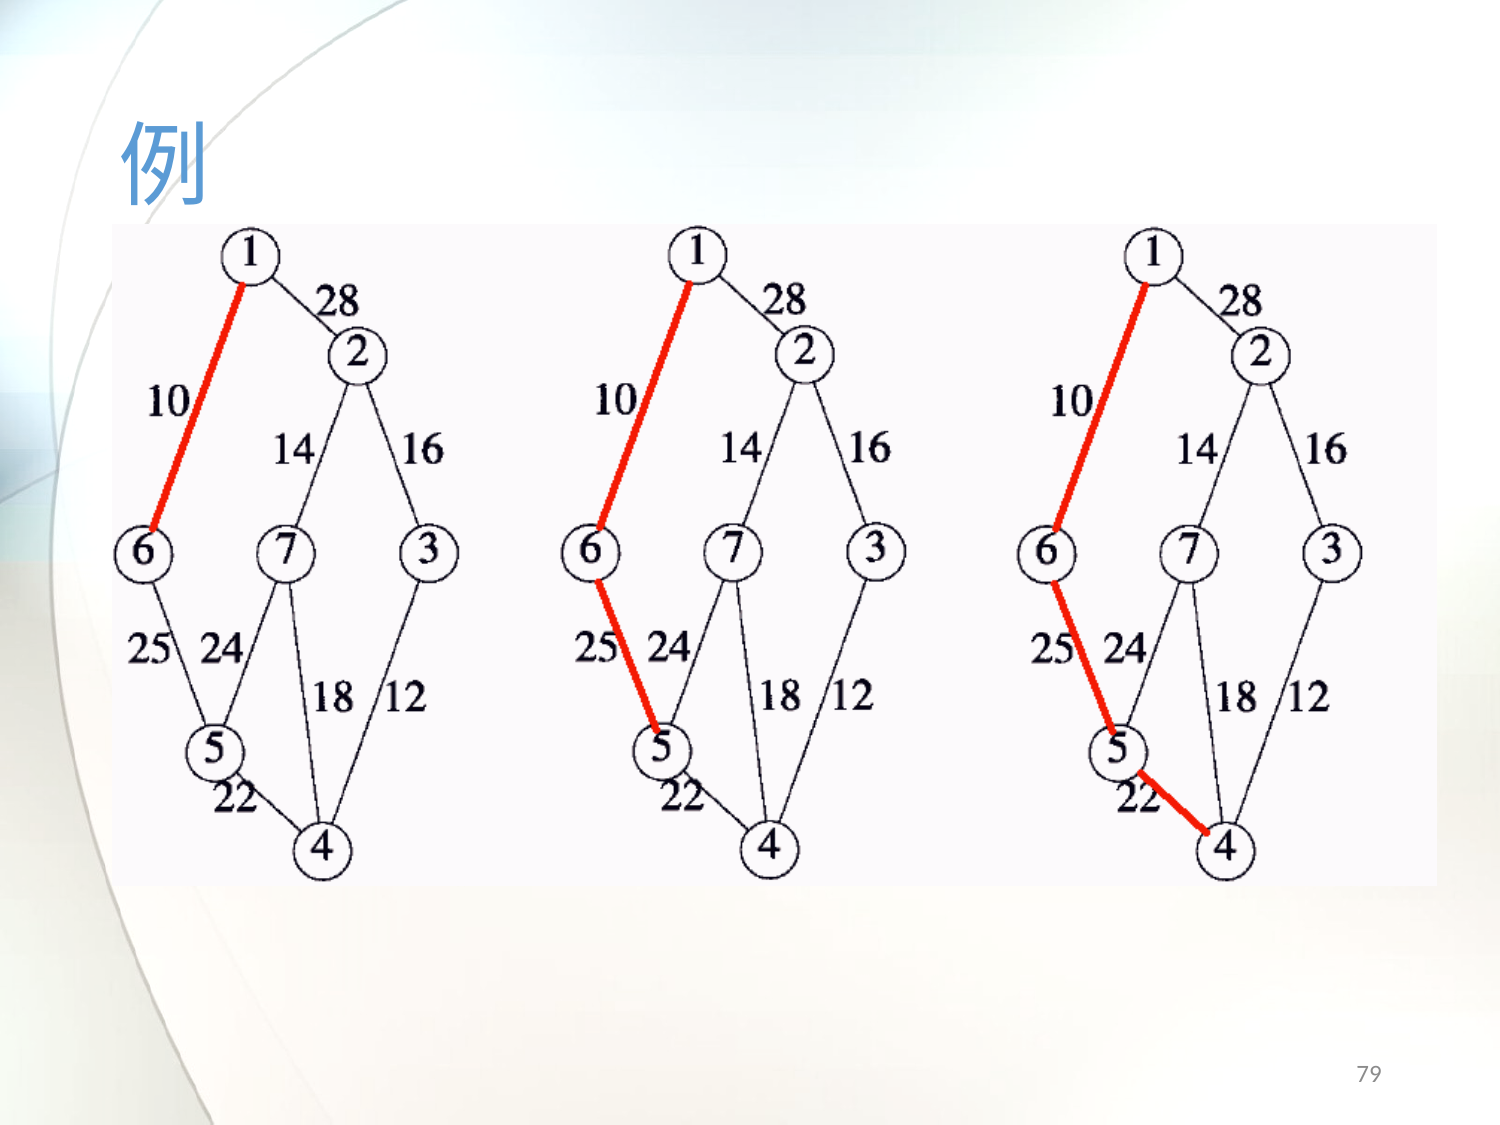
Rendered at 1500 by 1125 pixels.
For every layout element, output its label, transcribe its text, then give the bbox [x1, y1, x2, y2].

title 例 [103, 59, 1397, 278]
slide_number 79 [1059, 1042, 1397, 1103]
picture [0, 0, 1500, 1125]
